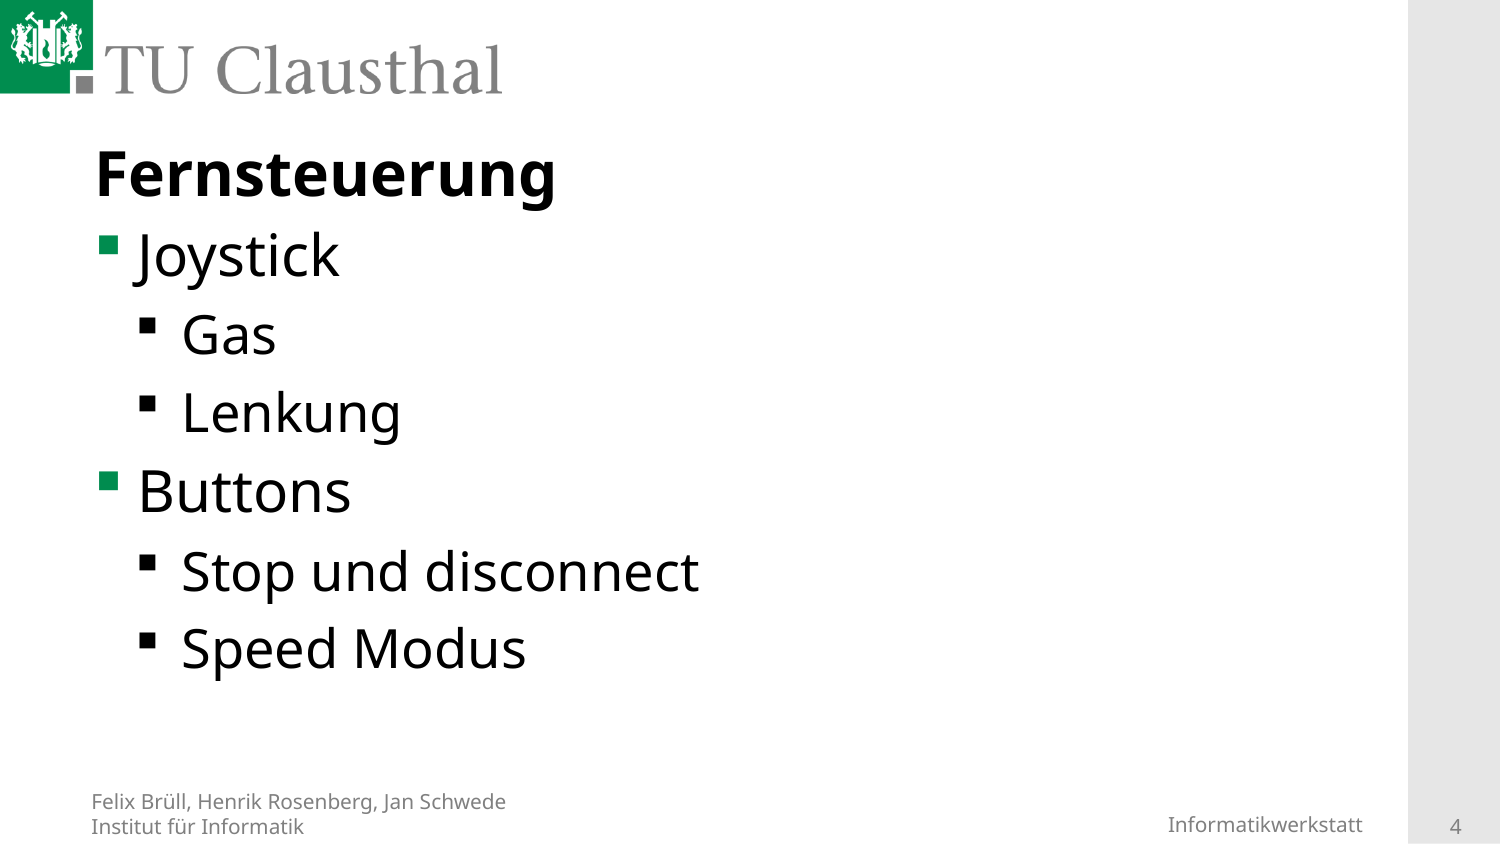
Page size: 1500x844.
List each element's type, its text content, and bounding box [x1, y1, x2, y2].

picture [0, 0, 502, 94]
title Fernsteuerung [79, 126, 1375, 198]
list Joystick Gas Lenkung Buttons Stop und disconnect Speed Modus [78, 210, 1379, 741]
